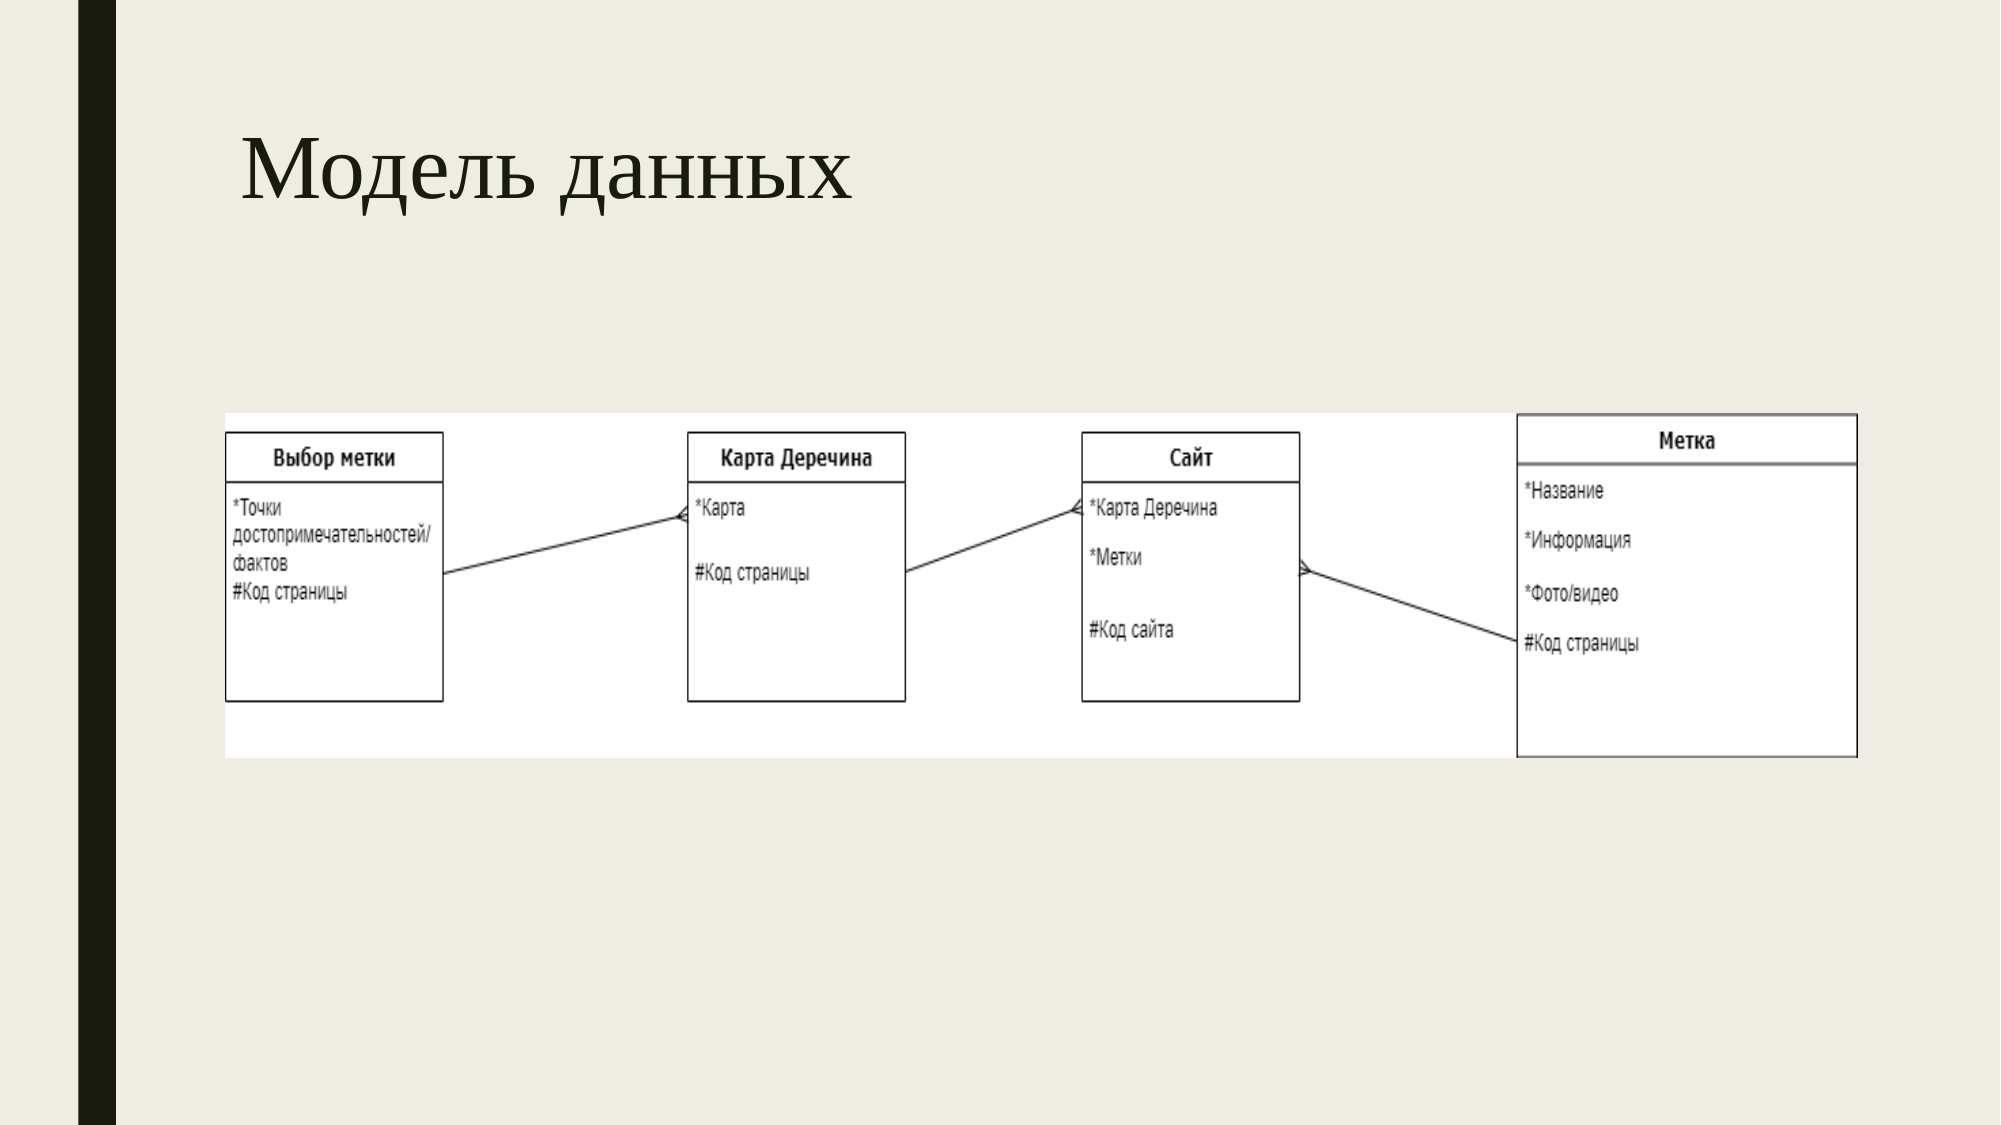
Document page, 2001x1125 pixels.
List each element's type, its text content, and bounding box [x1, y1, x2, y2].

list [224, 413, 1858, 758]
title Модель данных [225, 112, 1800, 357]
